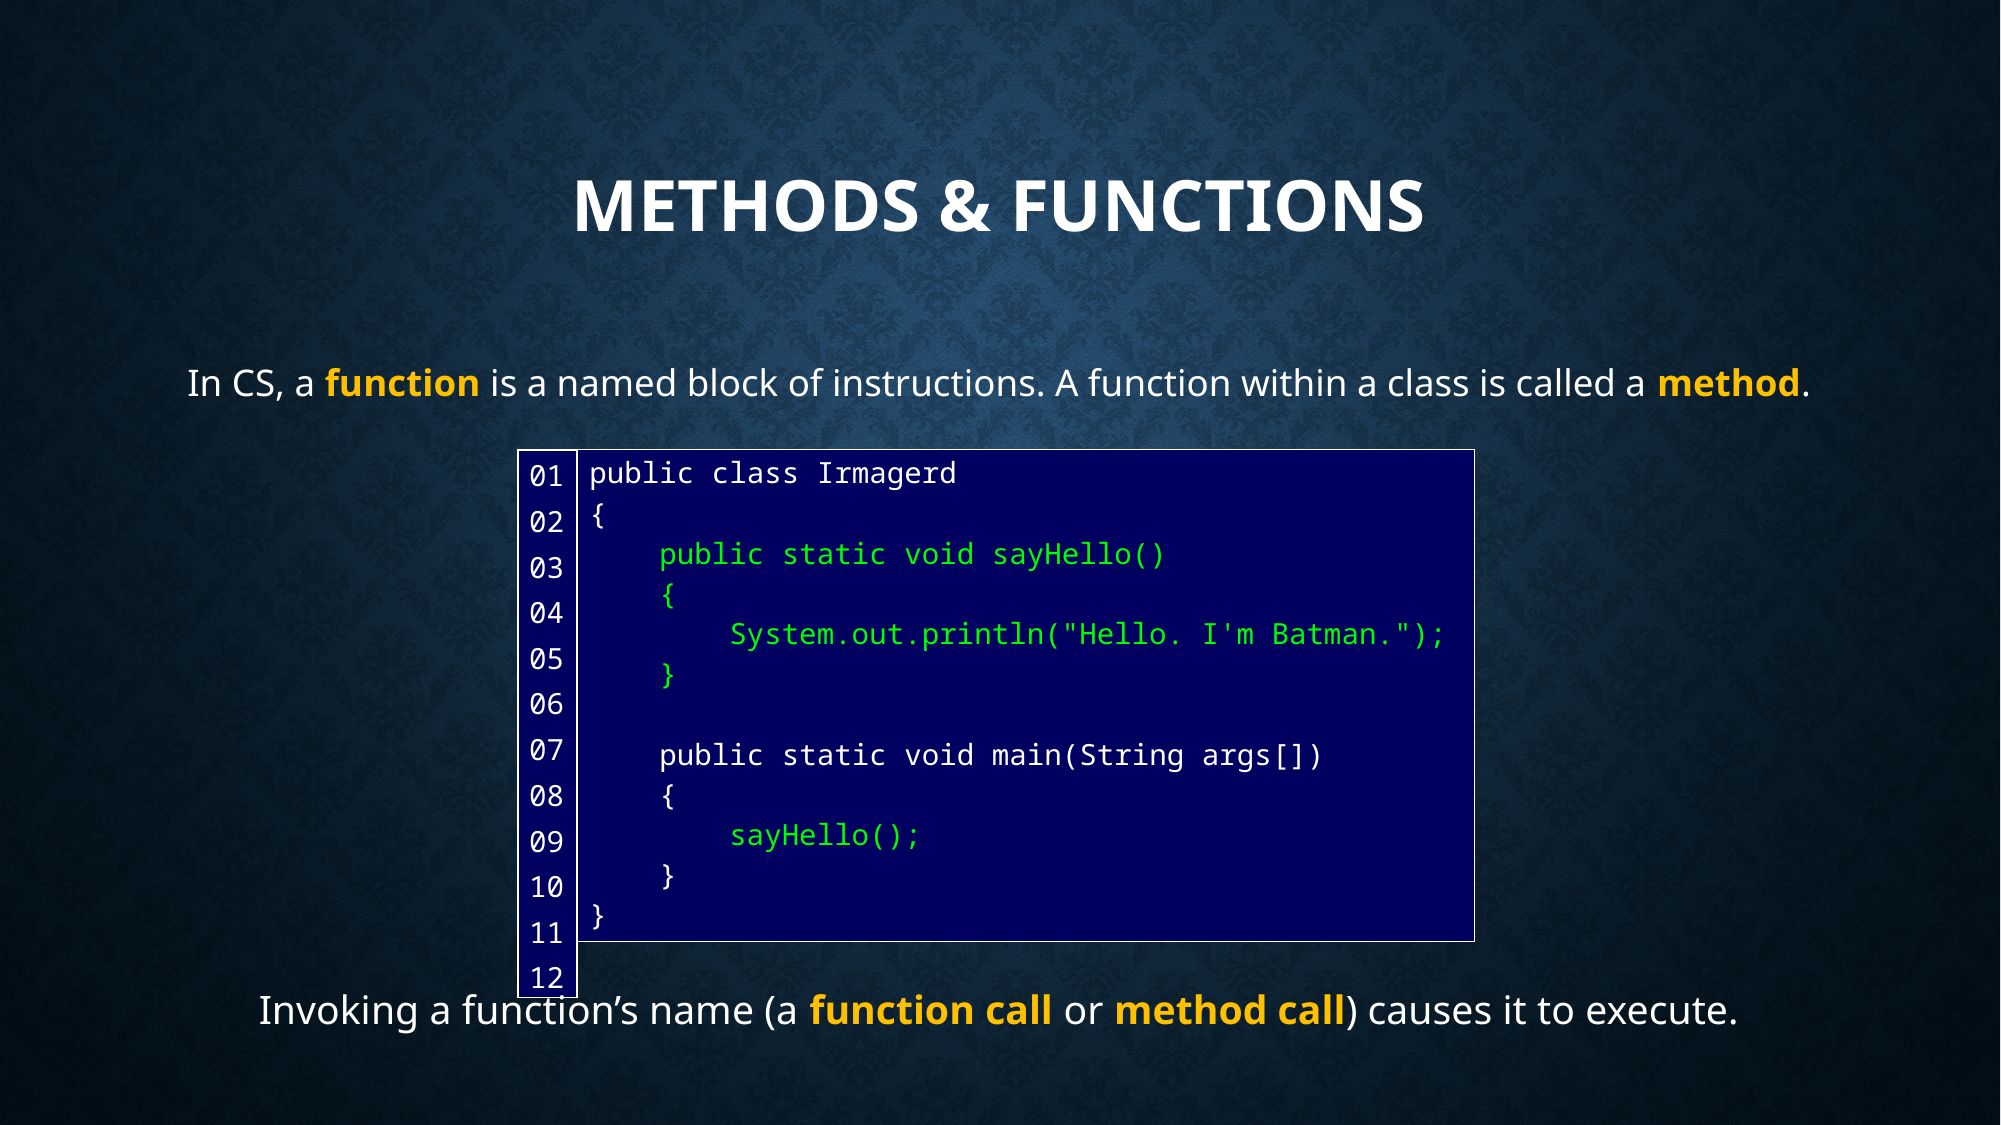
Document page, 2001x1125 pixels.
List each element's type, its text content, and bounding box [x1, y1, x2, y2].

table_header 01 02 03 04 05 06 07 08 09 10 11 12 [519, 451, 576, 964]
text_box public class Irmagerd { public static void sayHello() { System.out.println("Hello. I'm Batman."); } public static void main(String args[]) { sayHello(); } } [578, 449, 1475, 942]
title Methods & Functions [149, 99, 1849, 318]
text_box Invoking a function’s name (a function call or method call) causes it to execute. [149, 964, 1849, 1044]
list In CS, a function is a named block of instructions. A function within a class is called a method. [149, 343, 1849, 424]
